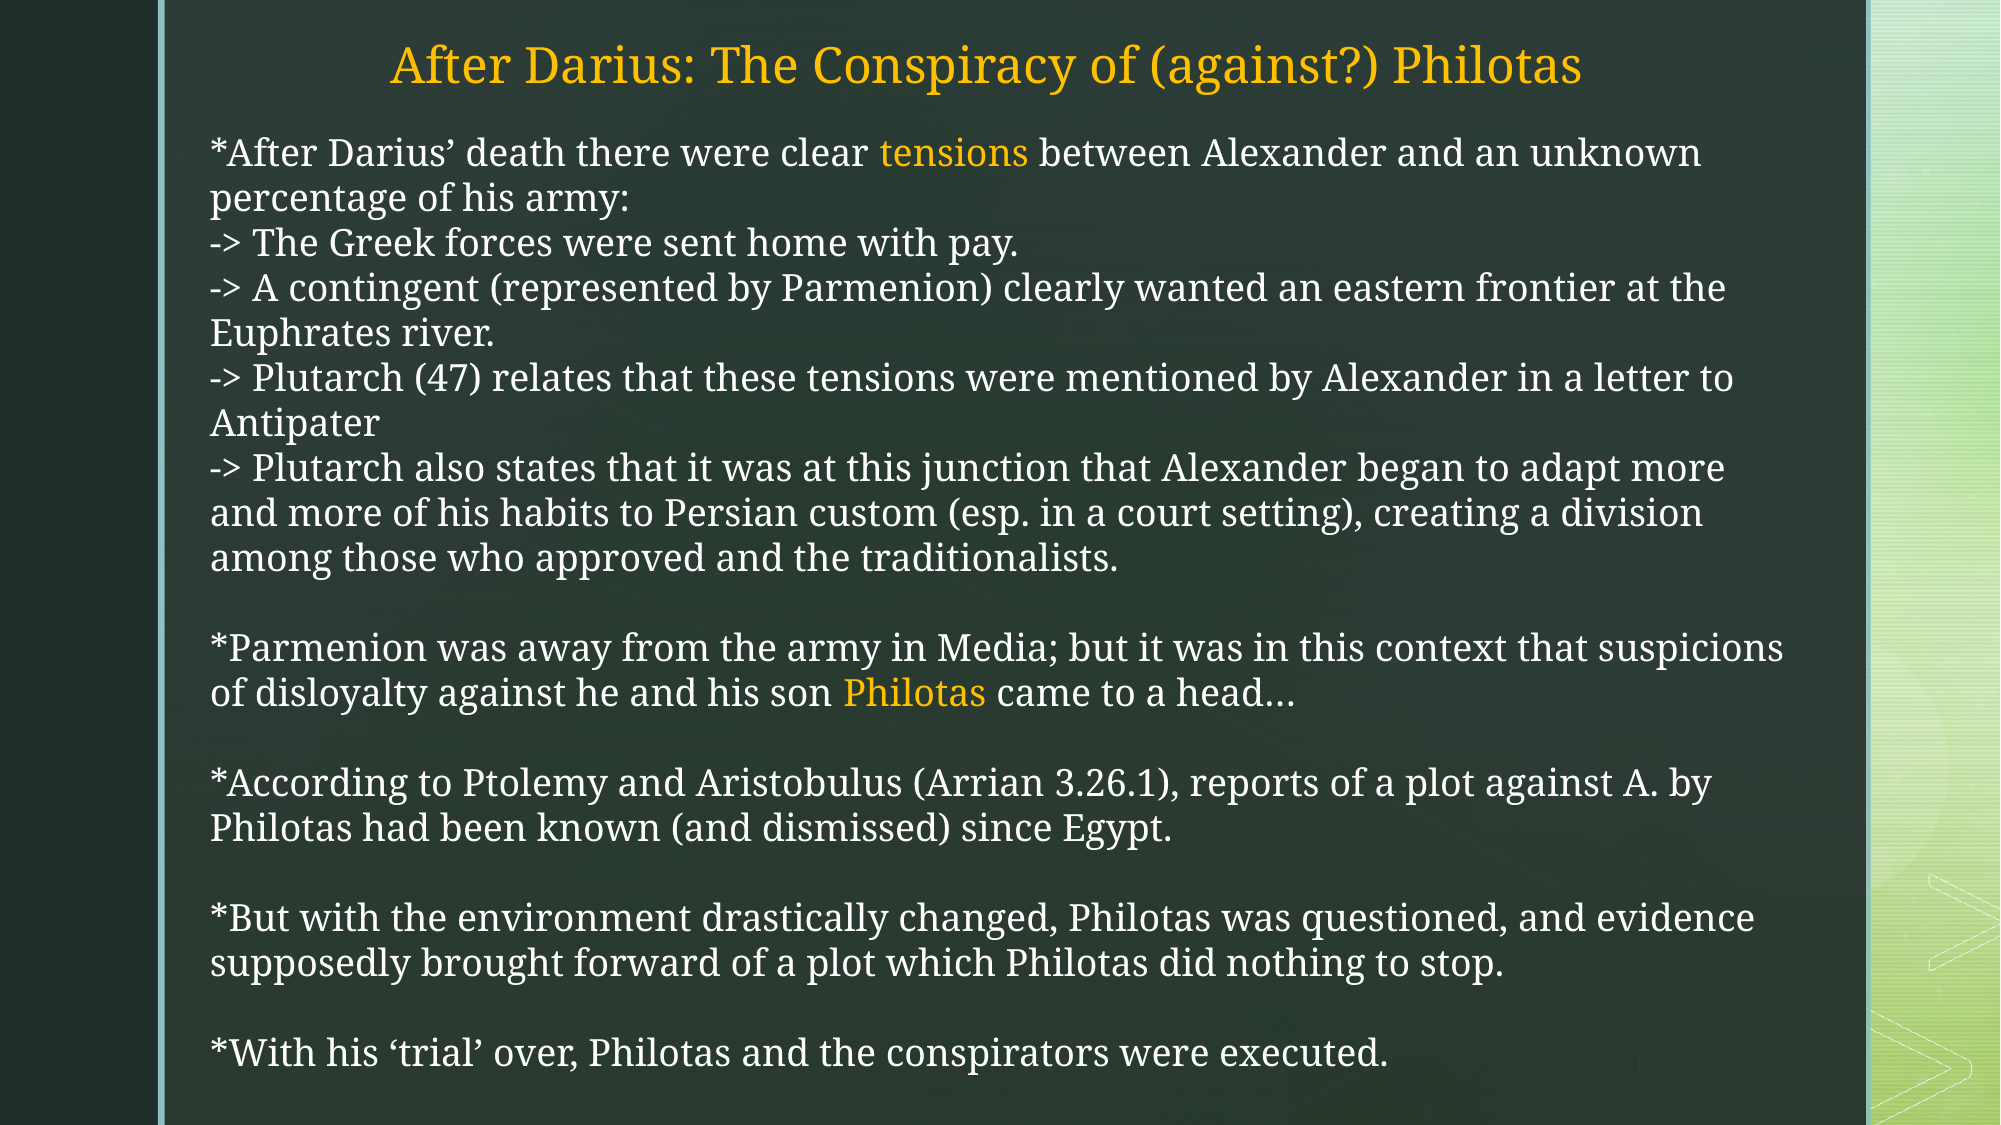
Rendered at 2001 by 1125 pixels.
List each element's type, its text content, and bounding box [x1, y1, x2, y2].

text_box After Darius: The Conspiracy of (against?) Philotas [375, 26, 1625, 102]
picture [1871, 0, 2001, 1125]
text_box *After Darius’ death there were clear tensions between Alexander and an unknown percentage of his army: -> The Greek forces were sent home with pay. -> A contingent (represented by Parmenion) clearly wanted an eastern frontier at the Euphrates river. -> Plutarch (47) relates that these tensions were mentioned by Alexander in a letter to Antipater -> Plutarch also states that it was at this junction that Alexander began to adapt more and more of his habits to Persian custom (esp. in a court setting), creating a division among those who approved and the traditionalists. *Parmenion was away from the army in Media; but it was in this context that suspicions of disloyalty against he and his son Philotas came to a head… *According to Ptolemy and Aristobulus (Arrian 3.26.1), reports of a plot against A. by Philotas had been known (and dismissed) since Egypt. *But with the environment drastically changed, Philotas was questioned, and evidence supposedly brought forward of a plot which Philotas did nothing to stop. *With his ‘trial’ over, Philotas and the conspirators were executed. [195, 121, 1805, 1082]
